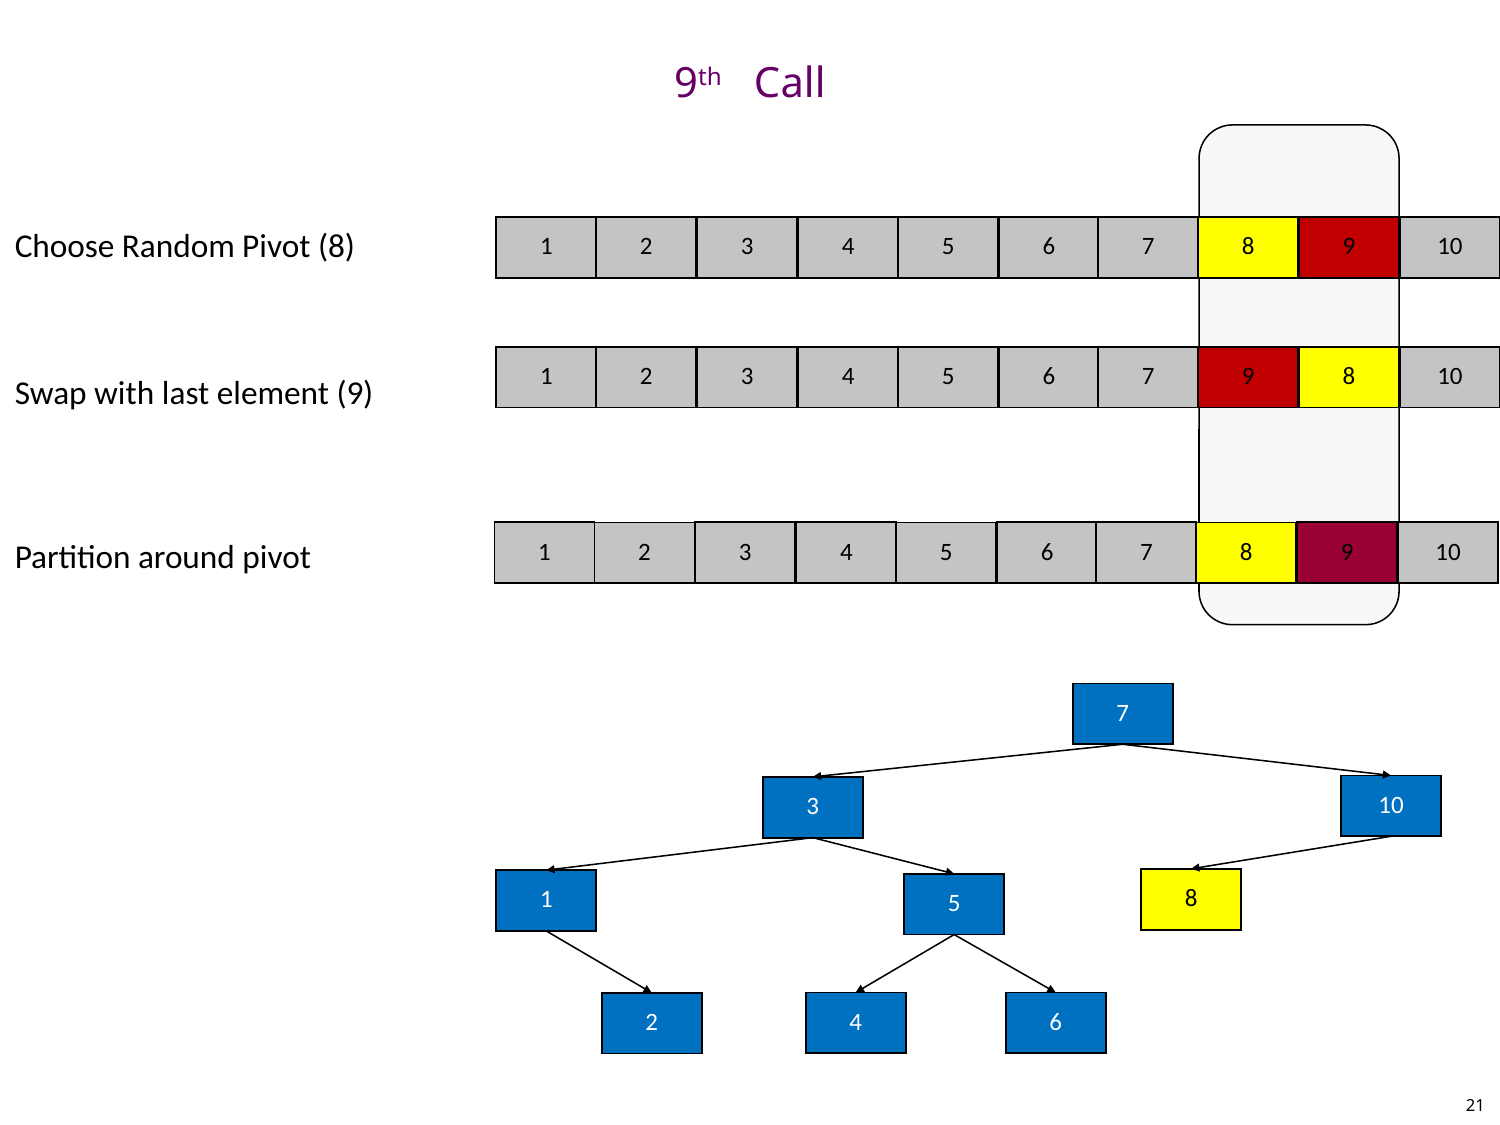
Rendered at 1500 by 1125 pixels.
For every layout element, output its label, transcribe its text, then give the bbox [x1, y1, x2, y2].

table_header 9 [1298, 523, 1396, 582]
text_box [1199, 279, 1400, 346]
table_header 8 [1300, 348, 1398, 407]
table_header 2 [597, 218, 695, 277]
table_header 9 [1300, 218, 1398, 277]
table_header 3 [698, 218, 796, 277]
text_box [546, 837, 811, 871]
table_header 5 [899, 218, 997, 277]
table_header 6 [998, 523, 1095, 582]
text_box Partition around pivot [0, 527, 393, 583]
table_header 5 [899, 348, 997, 407]
table_header 4 [797, 523, 895, 582]
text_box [1190, 836, 1392, 869]
table_header 2 [603, 994, 701, 1053]
table_header 1 [497, 871, 595, 930]
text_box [812, 837, 955, 874]
table_header 10 [1342, 776, 1440, 835]
table_header 7 [1099, 348, 1197, 407]
table_header 4 [799, 348, 897, 407]
table_header 8 [1199, 218, 1297, 277]
table_header 5 [897, 523, 995, 582]
table_header 8 [1197, 523, 1295, 582]
table_header 4 [799, 218, 897, 277]
table_header 3 [764, 778, 862, 836]
table_header 3 [696, 523, 794, 582]
table_header 7 [1099, 218, 1197, 277]
title 9th Call [0, 50, 1500, 125]
text_box Swap with last element (9) [0, 364, 393, 419]
table_header 10 [1401, 348, 1499, 407]
table_header 7 [1074, 684, 1172, 742]
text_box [953, 934, 1056, 993]
table_header 9 [1199, 348, 1297, 407]
table_header 1 [497, 348, 595, 407]
table_header 10 [1399, 523, 1497, 582]
table_header 8 [1142, 870, 1240, 929]
slide_number 21 [1187, 1087, 1500, 1125]
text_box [855, 934, 951, 993]
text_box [812, 744, 1120, 778]
table_header 6 [1000, 218, 1097, 277]
table_header 6 [1000, 348, 1097, 407]
table_header 10 [1401, 218, 1499, 277]
table_header 2 [595, 523, 694, 582]
text_box [1198, 584, 1400, 625]
table_header 4 [807, 993, 905, 1052]
text_box Choose Random Pivot (8) [0, 216, 393, 272]
text_box [1199, 408, 1400, 522]
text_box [1122, 744, 1392, 776]
table_header 5 [905, 875, 1003, 932]
table_header 7 [1097, 523, 1195, 582]
text_box [1199, 124, 1400, 216]
table_header 6 [1007, 993, 1105, 1052]
table_header 1 [495, 523, 594, 582]
table_header 1 [497, 218, 595, 277]
table_header 2 [597, 348, 695, 407]
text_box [545, 930, 652, 993]
table_header 3 [698, 348, 796, 407]
